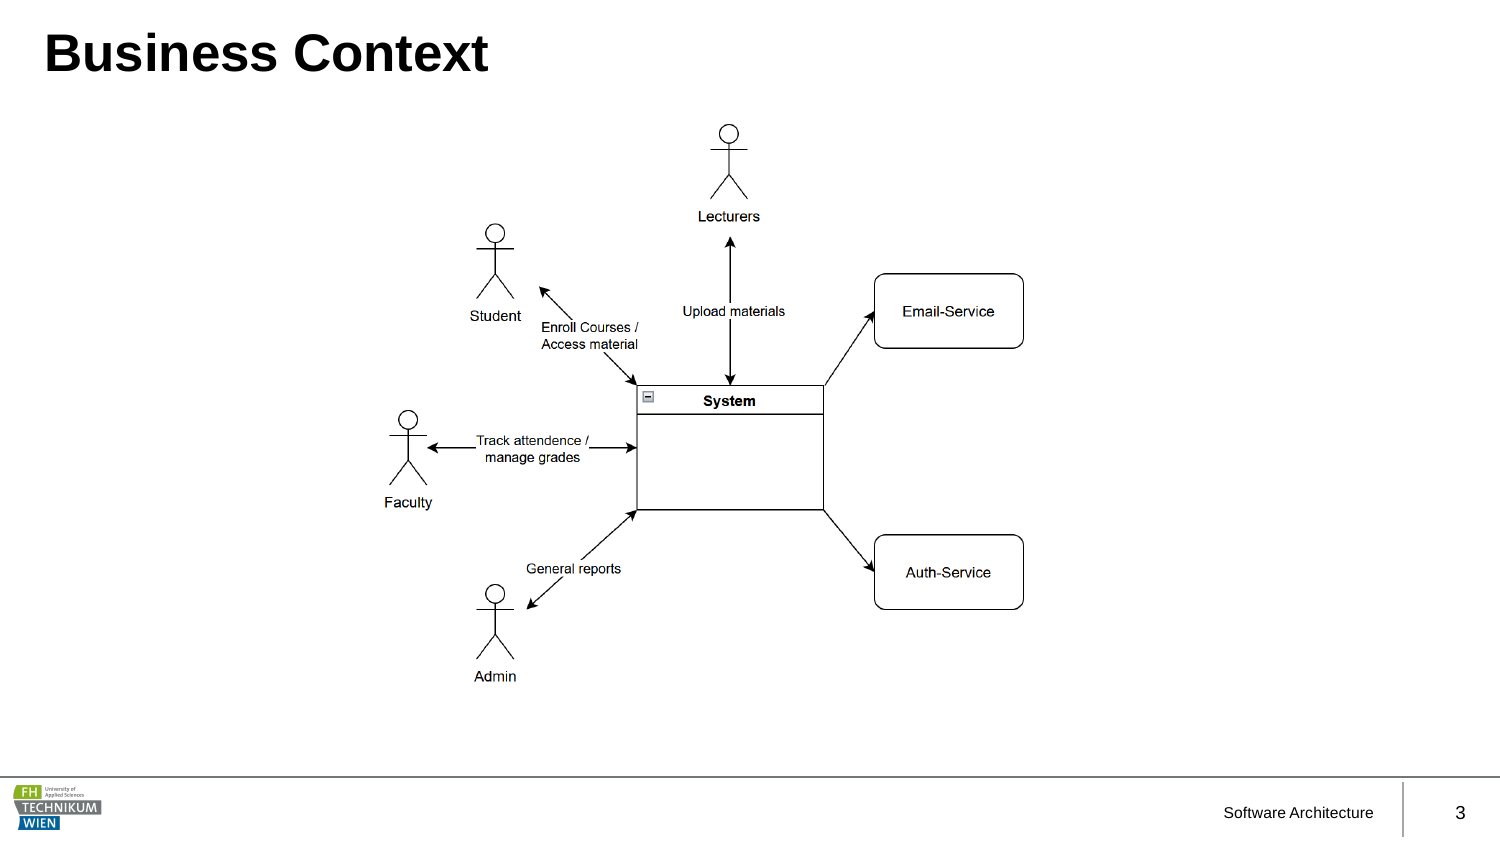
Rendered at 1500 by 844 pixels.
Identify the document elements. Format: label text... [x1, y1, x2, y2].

picture [0, 771, 115, 844]
slide_number 3 [1401, 789, 1481, 835]
footer Software Architecture [458, 789, 1389, 835]
title Business Context [29, 18, 1469, 91]
picture [370, 90, 1101, 739]
